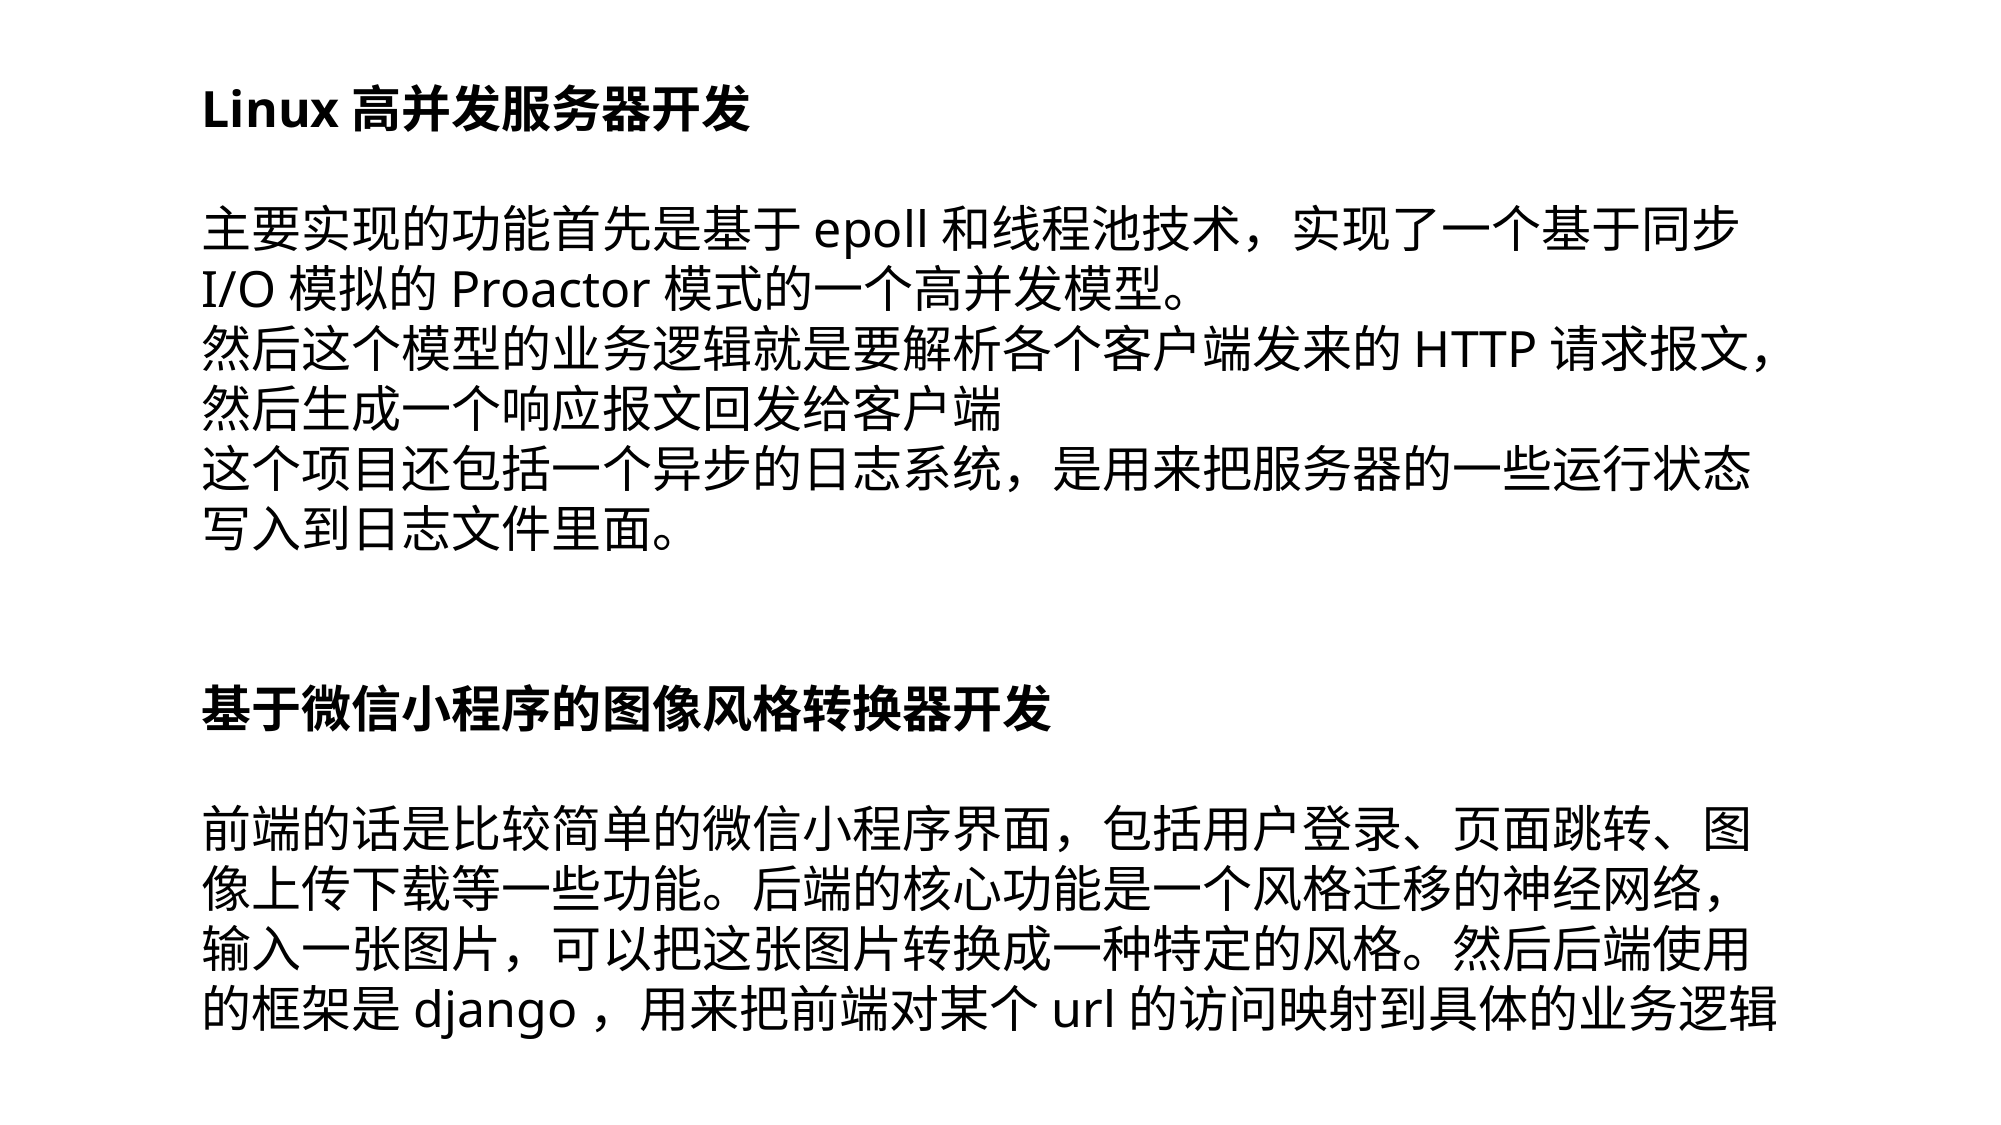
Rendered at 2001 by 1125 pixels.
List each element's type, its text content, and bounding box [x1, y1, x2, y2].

text_box Linux高并发服务器开发 主要实现的功能首先是基于epoll和线程池技术，实现了一个基于同步I/O模拟的Proactor模式的一个高并发模型。 然后这个模型的业务逻辑就是要解析各个客户端发来的HTTP请求报文，然后生成一个响应报文回发给客户端 这个项目还包括一个异步的日志系统，是用来把服务器的一些运行状态写入到日志文件里面。 基于微信小程序的图像风格转换器开发 前端的话是比较简单的微信小程序界面，包括用户登录、页面跳转、图像上传下载等一些功能。后端的核心功能是一个风格迁移的神经网络，输入一张图片，可以把这张图片转换成一种特定的风格。然后后端使用的框架是django，用来把前端对某个url的访问映射到具体的业务逻辑 [187, 70, 1813, 1045]
